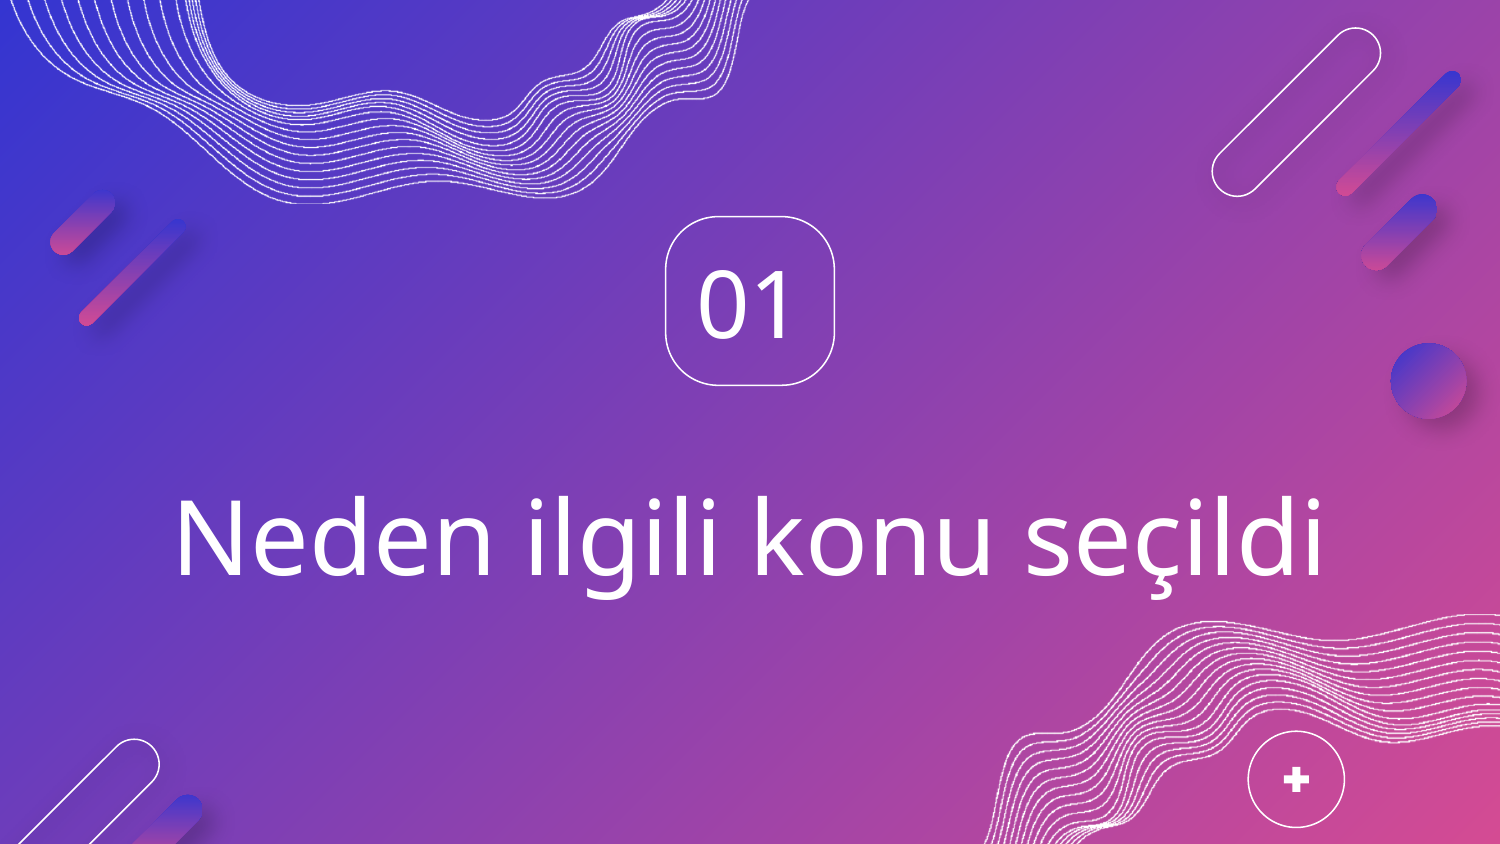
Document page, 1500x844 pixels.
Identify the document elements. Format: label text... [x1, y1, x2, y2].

title Neden ilgili konu seçildi [152, 458, 1348, 609]
title 01 [666, 216, 834, 385]
picture [1, 0, 778, 204]
picture [961, 614, 1500, 844]
